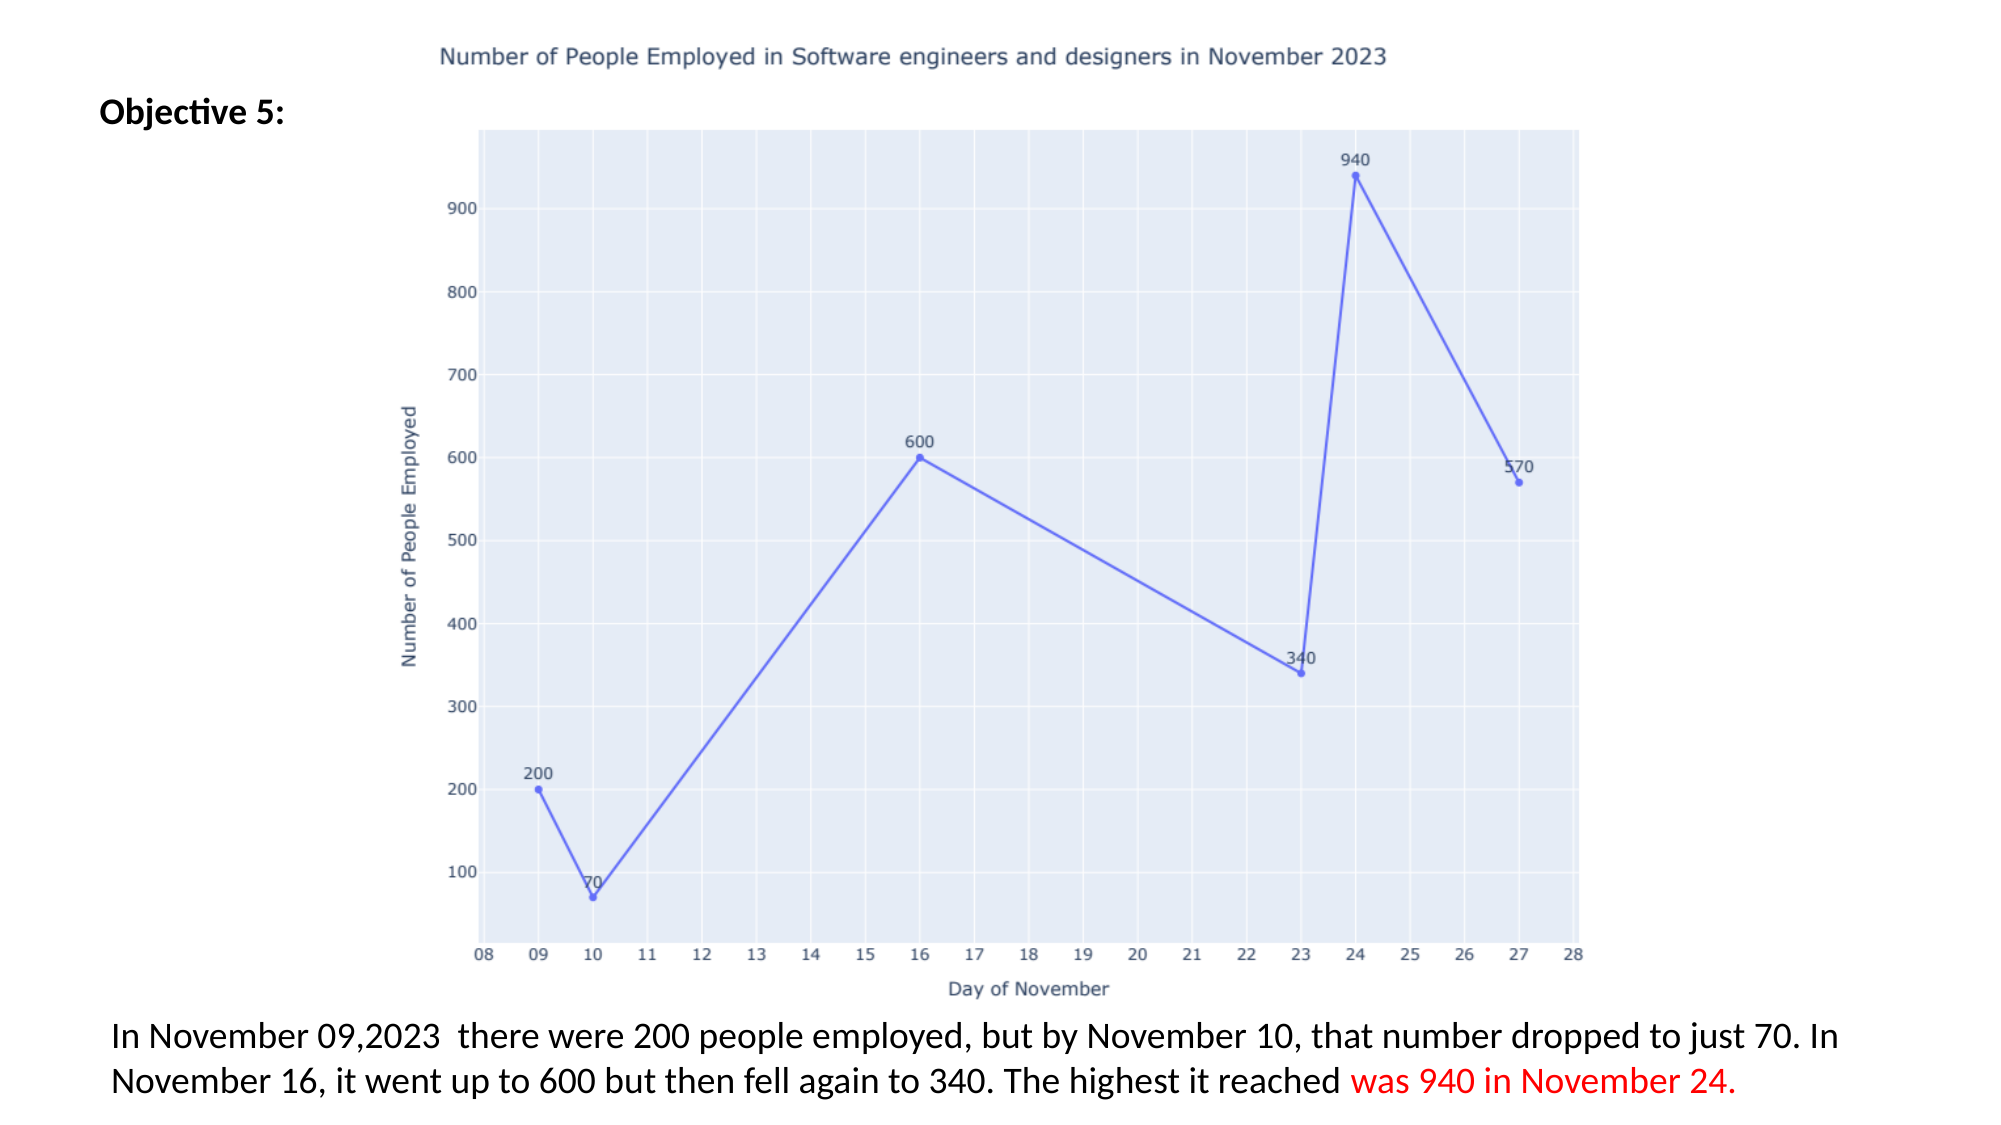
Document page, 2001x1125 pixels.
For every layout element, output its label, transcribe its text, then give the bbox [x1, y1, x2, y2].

picture [374, 0, 1681, 1046]
text_box In November 09,2023 there were 200 people employed, but by November 10, that number dropped to just 70. In November 16, it went up to 600 but then fell again to 340. The highest it reached was 940 in November 24. [96, 1003, 1959, 1125]
text_box Objective 5: [84, 79, 374, 140]
